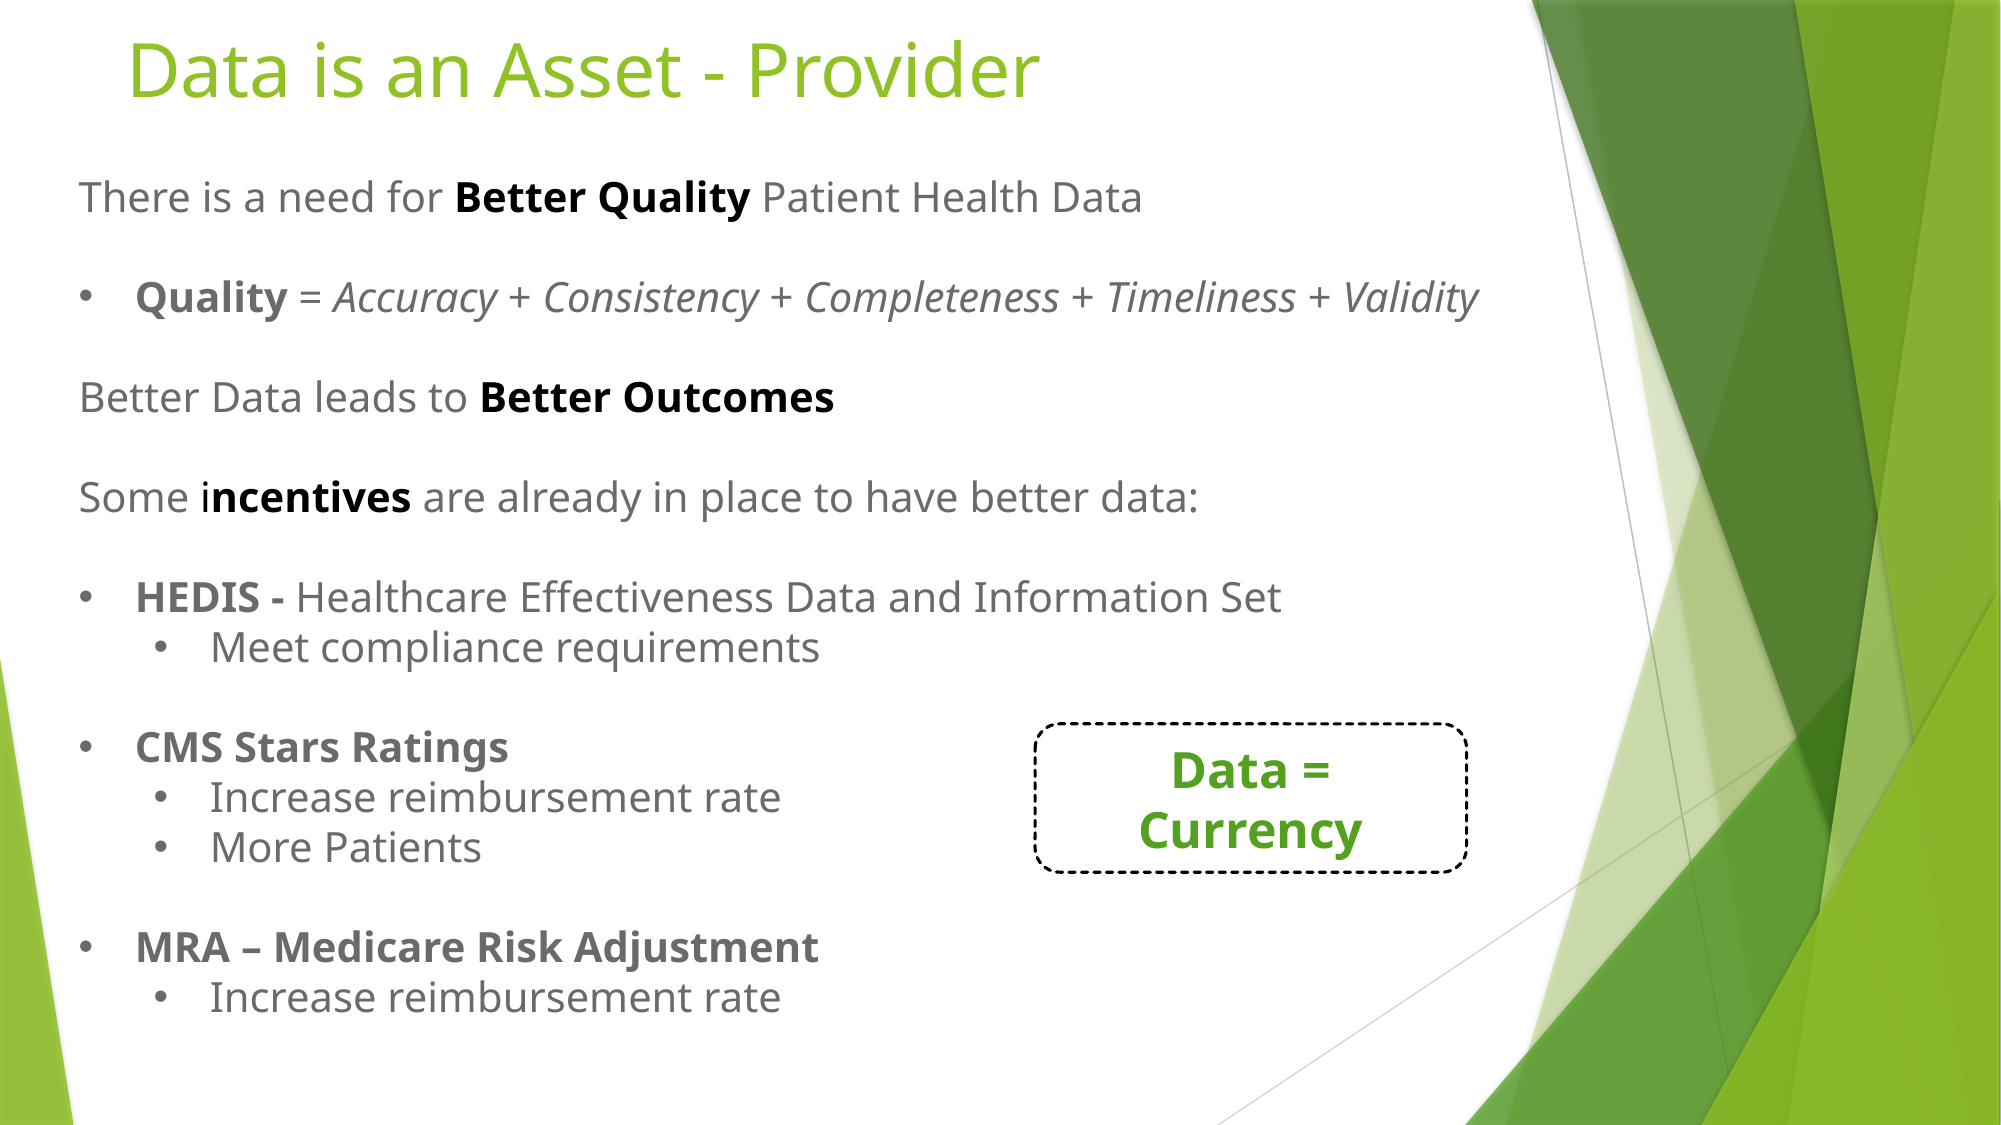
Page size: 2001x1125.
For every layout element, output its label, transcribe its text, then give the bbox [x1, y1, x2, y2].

text_box Data = Currency [1033, 722, 1469, 874]
text_box There is a need for Better Quality Patient Health Data Quality = Accuracy + Consistency + Completeness + Timeliness + Validity Better Data leads to Better Outcomes Some incentives are already in place to have better data: HEDIS - Healthcare Effectiveness Data and Information Set Meet compliance requirements CMS Stars Ratings Increase reimbursement rate More Patients MRA – Medicare Risk Adjustment Increase reimbursement rate [63, 163, 1569, 1125]
title Data is an Asset - Provider [111, 14, 1522, 125]
